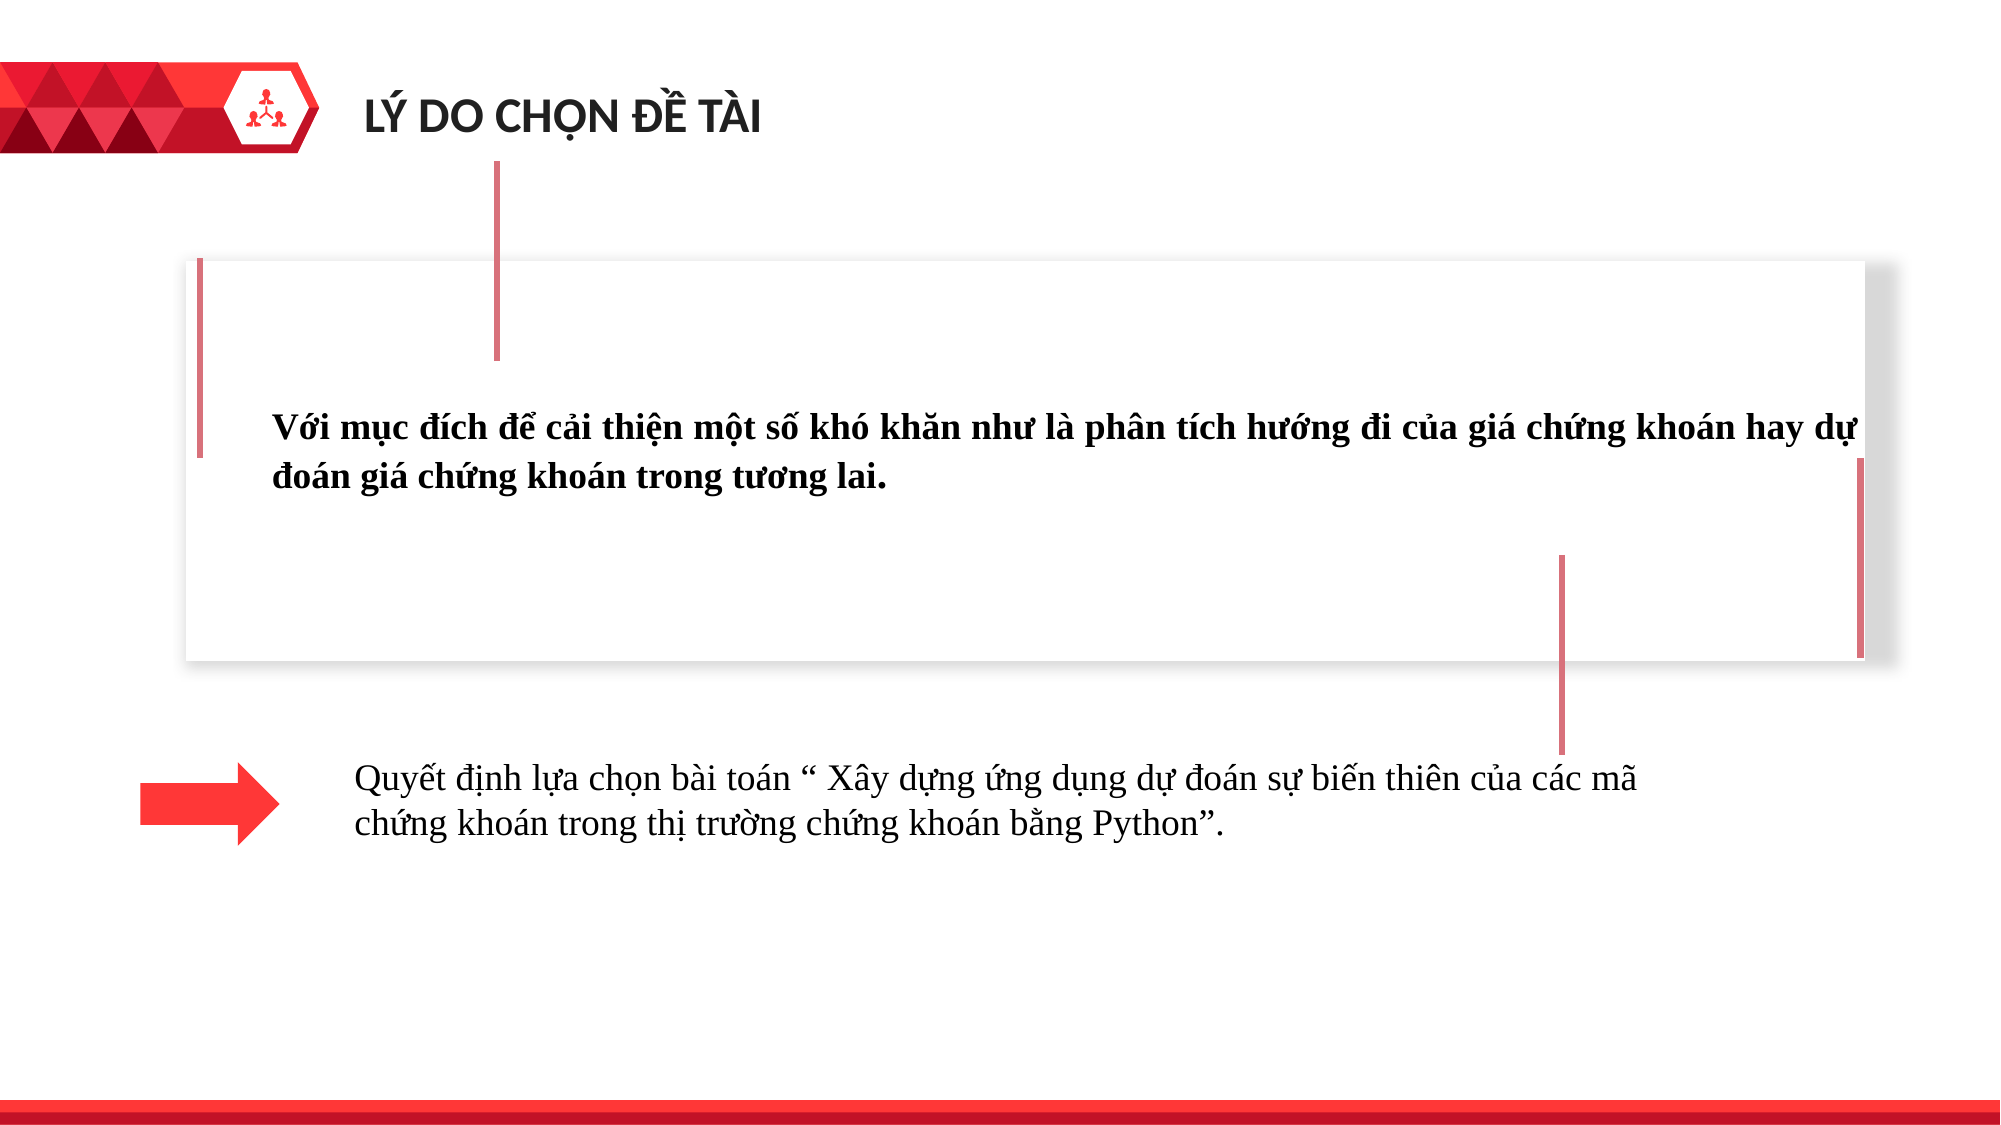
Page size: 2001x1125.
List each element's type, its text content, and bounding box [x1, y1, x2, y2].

text_box LÝ DO CHỌN ĐỀ TÀI [349, 74, 1853, 150]
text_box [185, 160, 1875, 755]
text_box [140, 745, 1740, 853]
